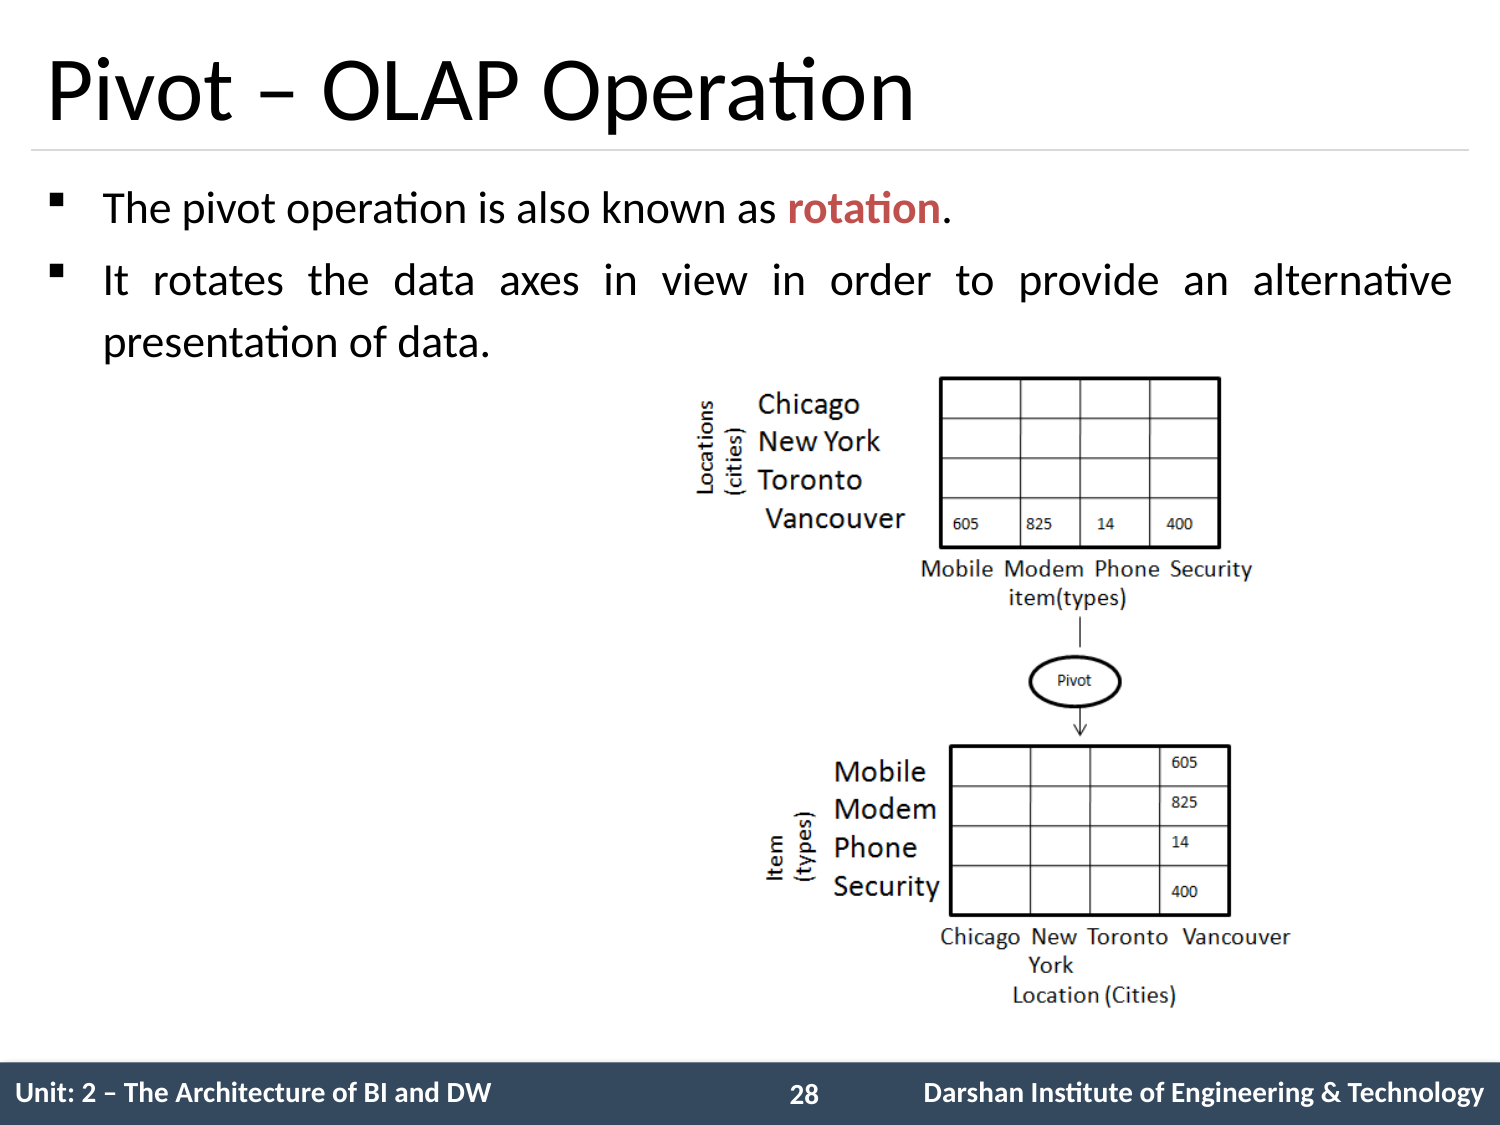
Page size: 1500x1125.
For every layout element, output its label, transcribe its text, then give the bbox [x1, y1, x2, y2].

list The pivot operation is also known as rotation. It rotates the data axes in view in order to provide an alternative presentation of data. [31, 162, 1469, 1038]
title Pivot – OLAP Operation [31, 17, 1469, 150]
picture [662, 317, 1338, 1055]
